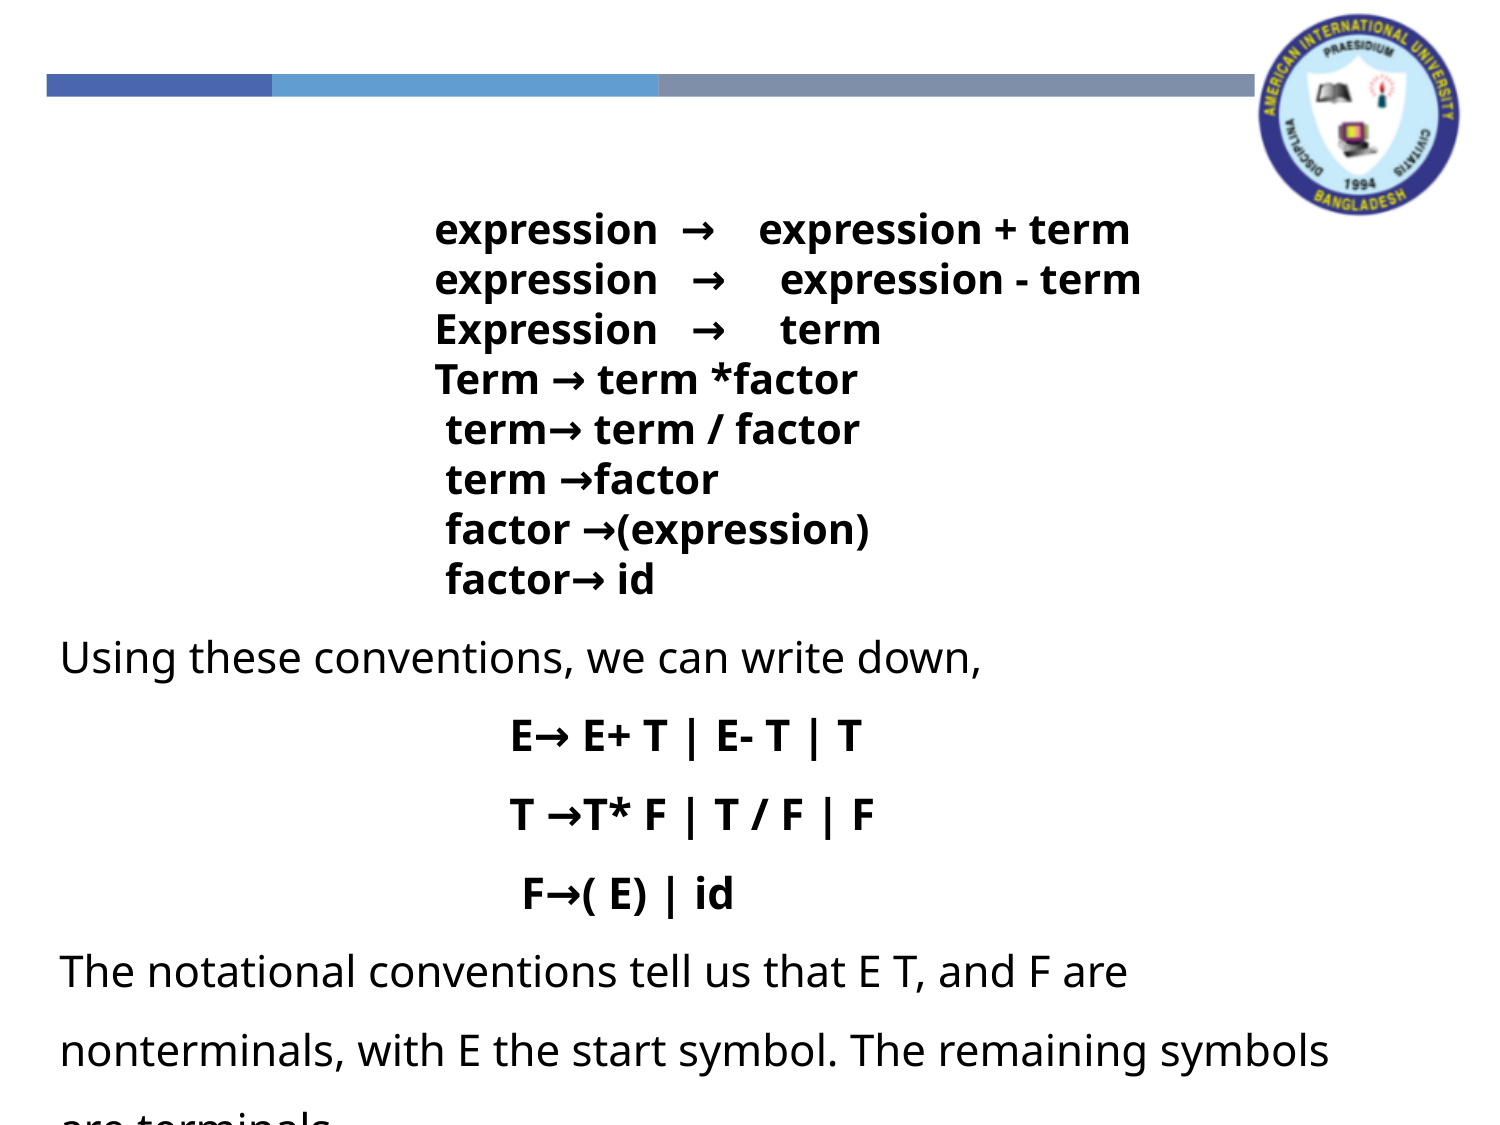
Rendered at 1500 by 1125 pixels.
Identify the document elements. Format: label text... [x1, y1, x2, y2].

picture [1254, 9, 1465, 221]
text_box expression → expression + term expression → expression - term Expression → term Term → term *factor term→ term / factor term →factor factor →(expression) factor→ id Using these conventions, we can write down, E→ E+ T | E- T | T T →T* F | T / F | F F→( E) | id The notational conventions tell us that E T, and F are nonterminals, with E the start symbol. The remaining symbols are terminals [44, 195, 1420, 1125]
